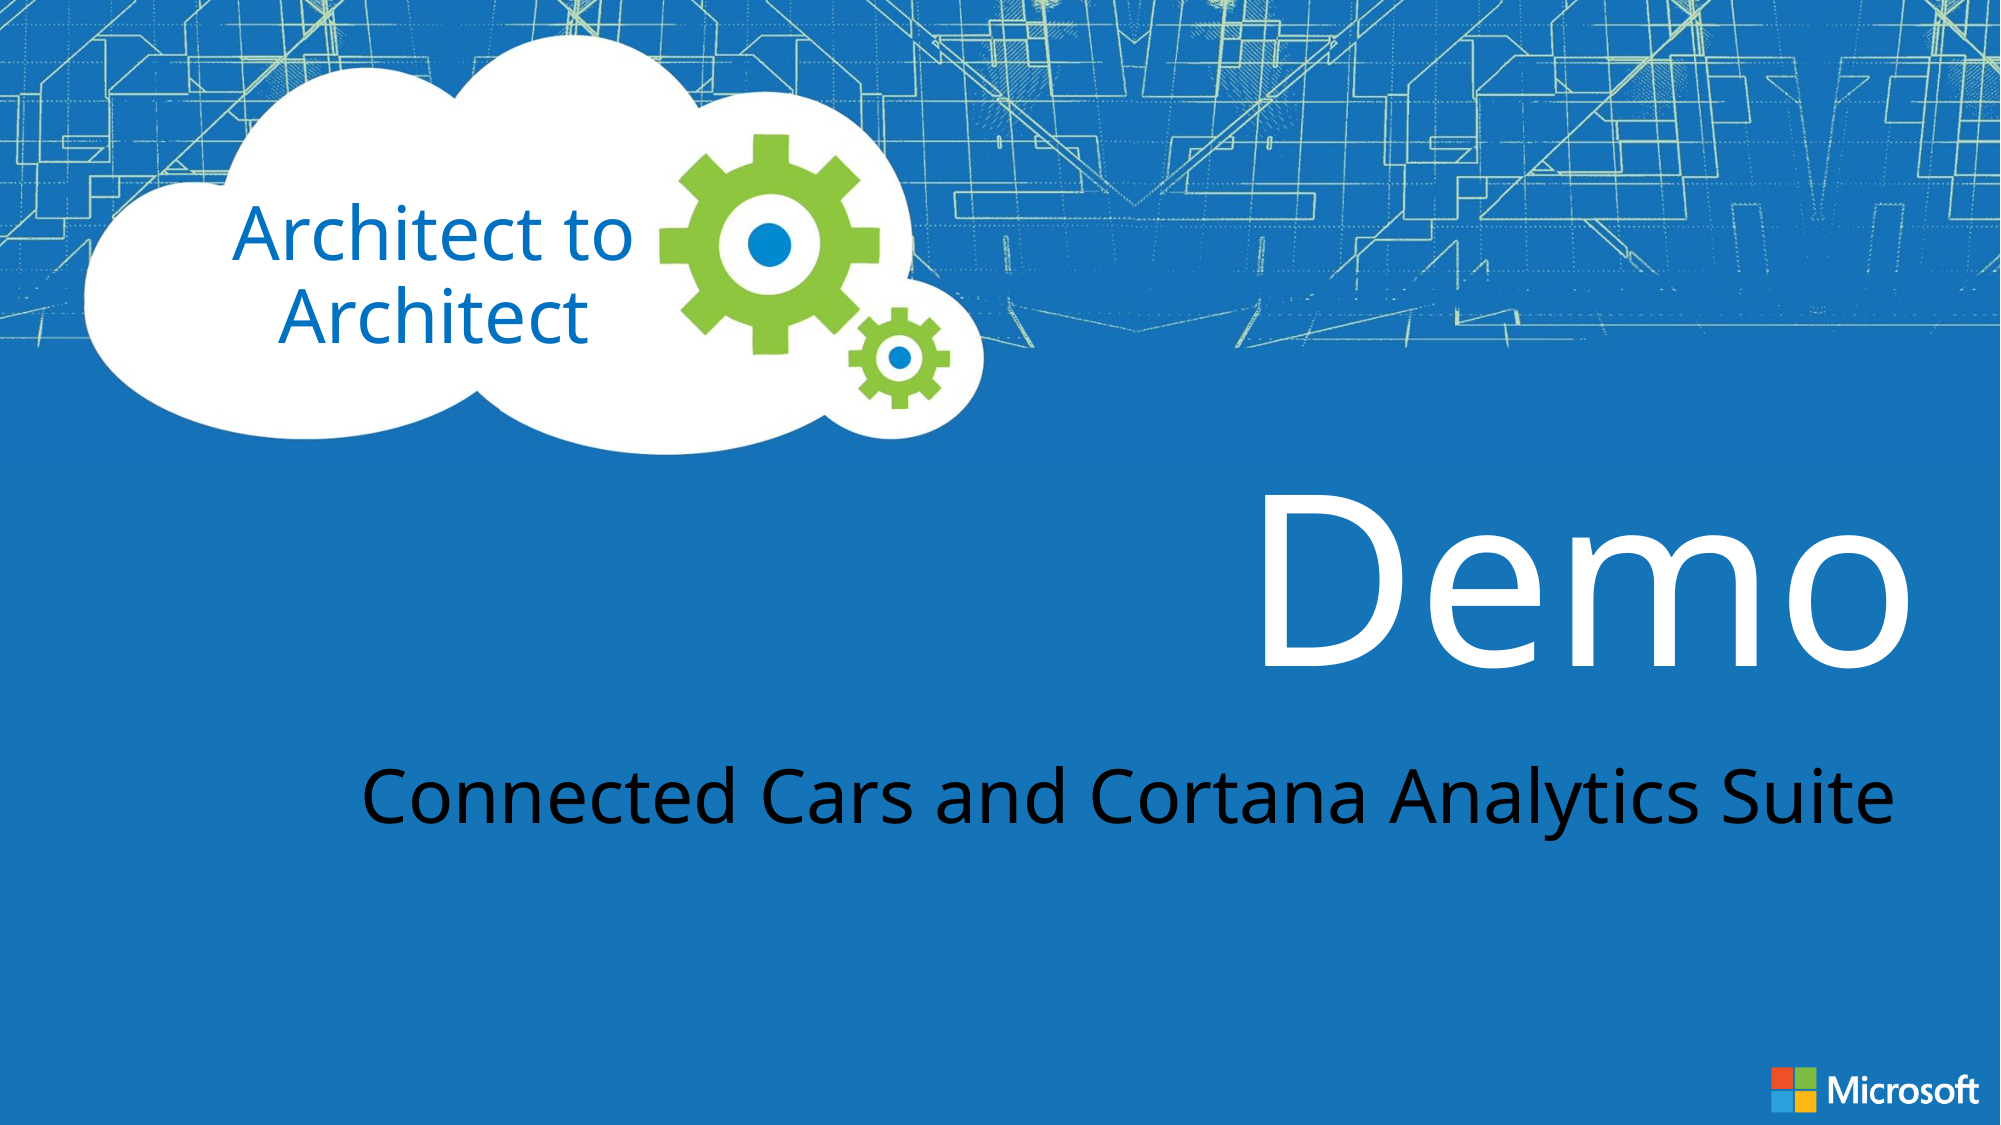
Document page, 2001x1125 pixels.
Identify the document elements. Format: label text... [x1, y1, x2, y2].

picture [0, 0, 2000, 469]
picture [1770, 1066, 1980, 1113]
list Connected Cars and Cortana Analytics Suite [77, 743, 1922, 856]
